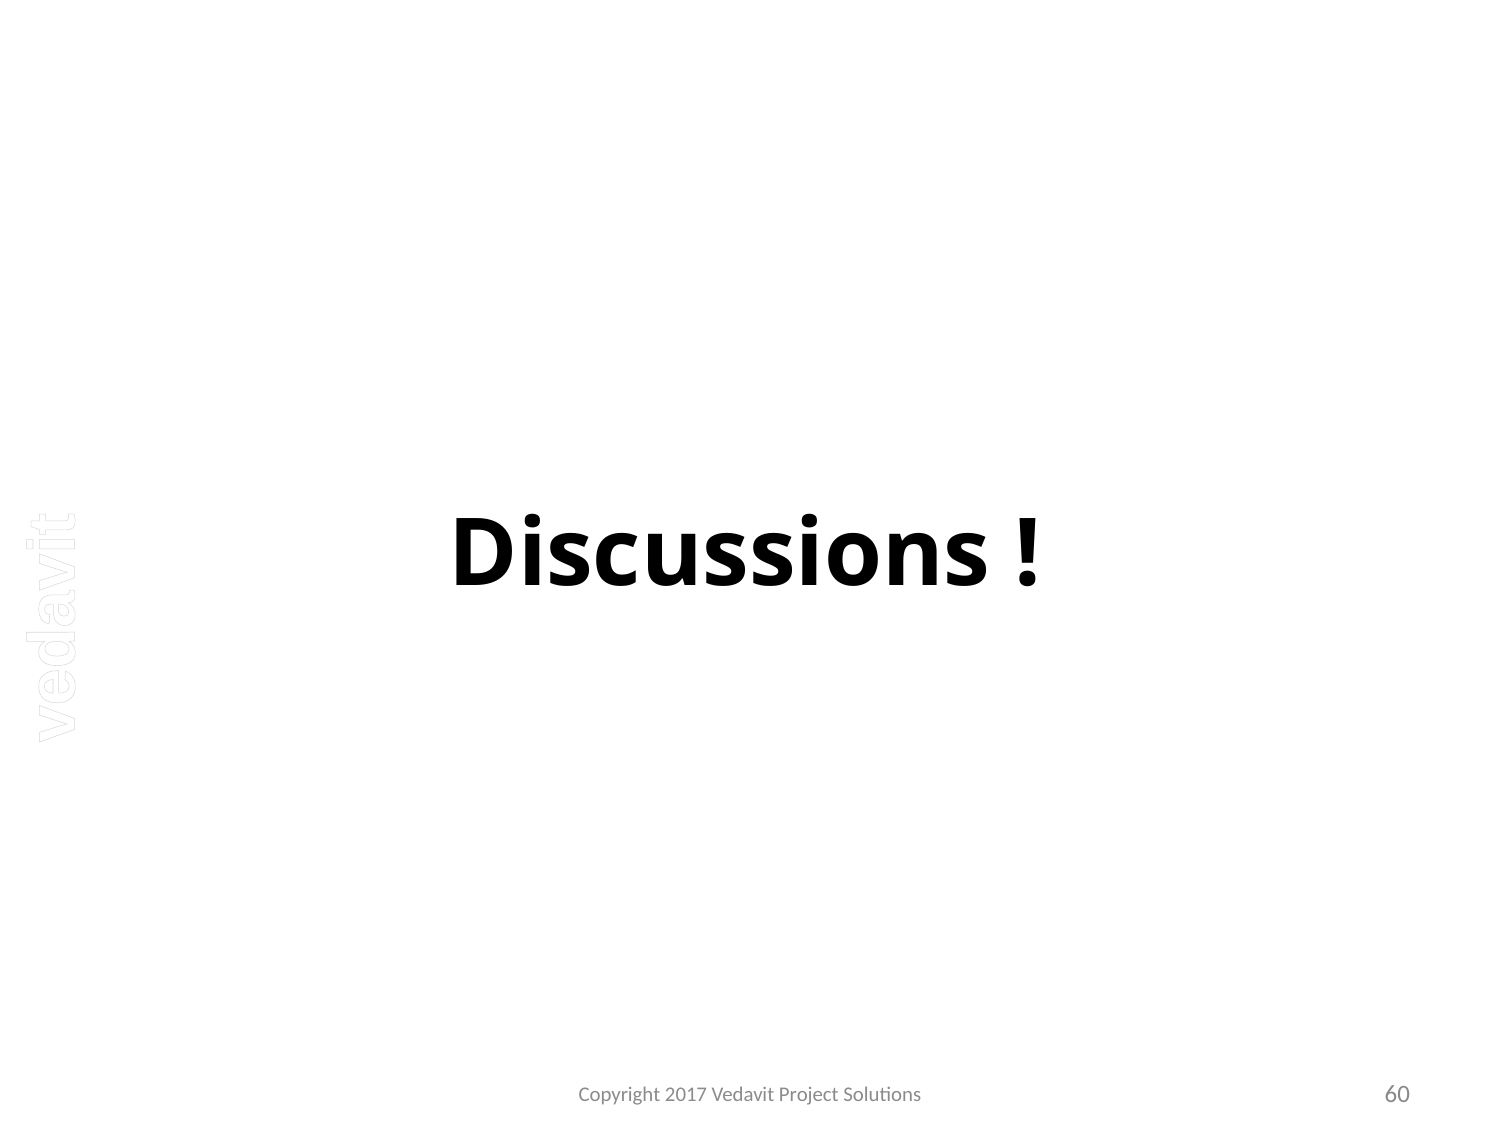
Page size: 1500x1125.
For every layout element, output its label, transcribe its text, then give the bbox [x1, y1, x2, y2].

slide_number 353 [1074, 1062, 1425, 1123]
footer Copyright 2017 Vedavit Project Solutions [512, 1062, 988, 1123]
